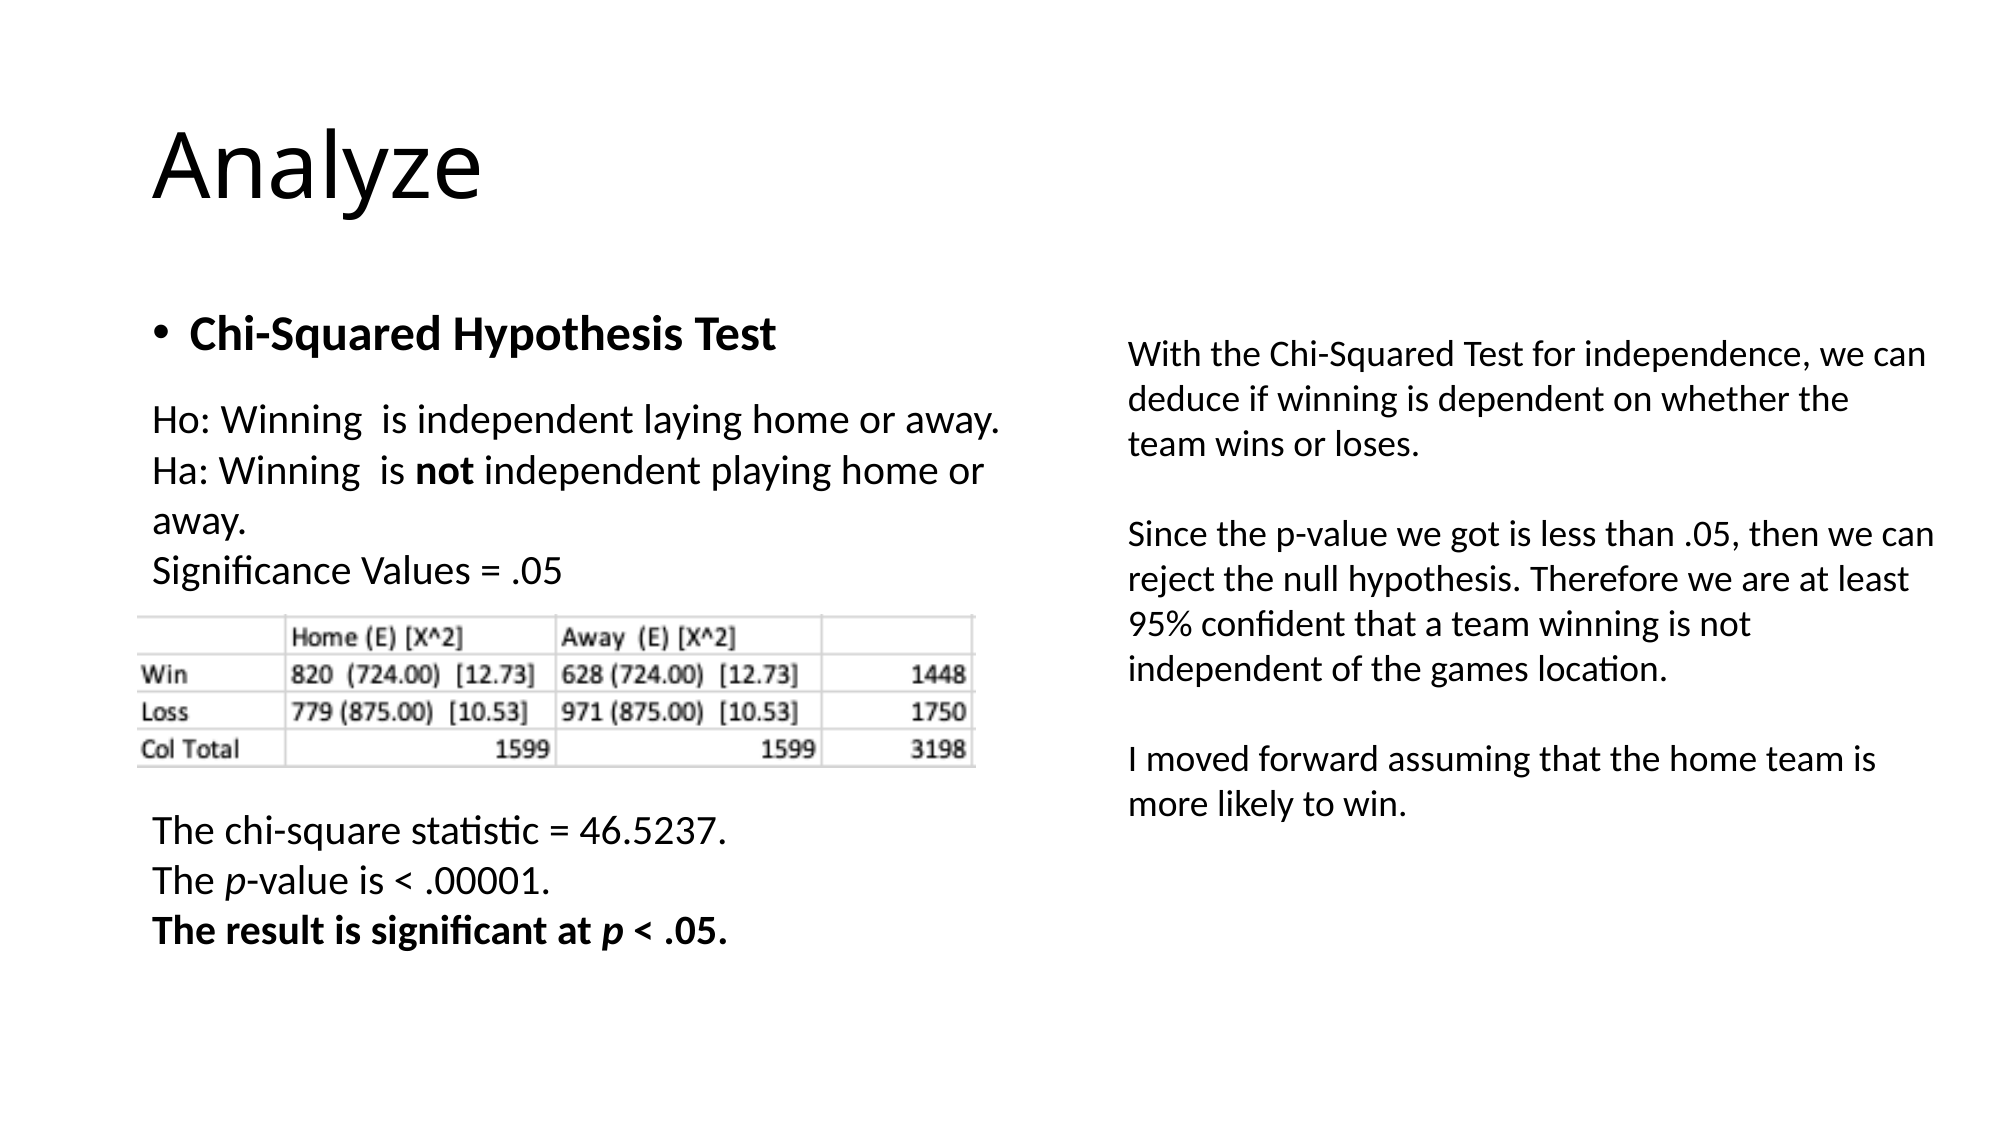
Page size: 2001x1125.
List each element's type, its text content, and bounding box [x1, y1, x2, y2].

text_box Ho: Winning is independent laying home or away. Ha: Winning is not independent playing home or away. Significance Values = .05 [137, 384, 1020, 650]
list Chi-Squared Hypothesis Test [137, 299, 1088, 1014]
text_box With the Chi-Squared Test for independence, we can deduce if winning is dependent on whether the team wins or loses. Since the p-value we got is less than .05, then we can reject the null hypothesis. Therefore we are at least 95% confident that a team winning is not independent of the games location. I moved forward assuming that the home team is more likely to win. [1113, 321, 1952, 832]
picture [137, 614, 976, 768]
text_box The chi-square statistic = 46.5237. The p-value is < .00001. The result is significant at p < .05. [137, 795, 976, 960]
title Analyze [137, 59, 1863, 278]
